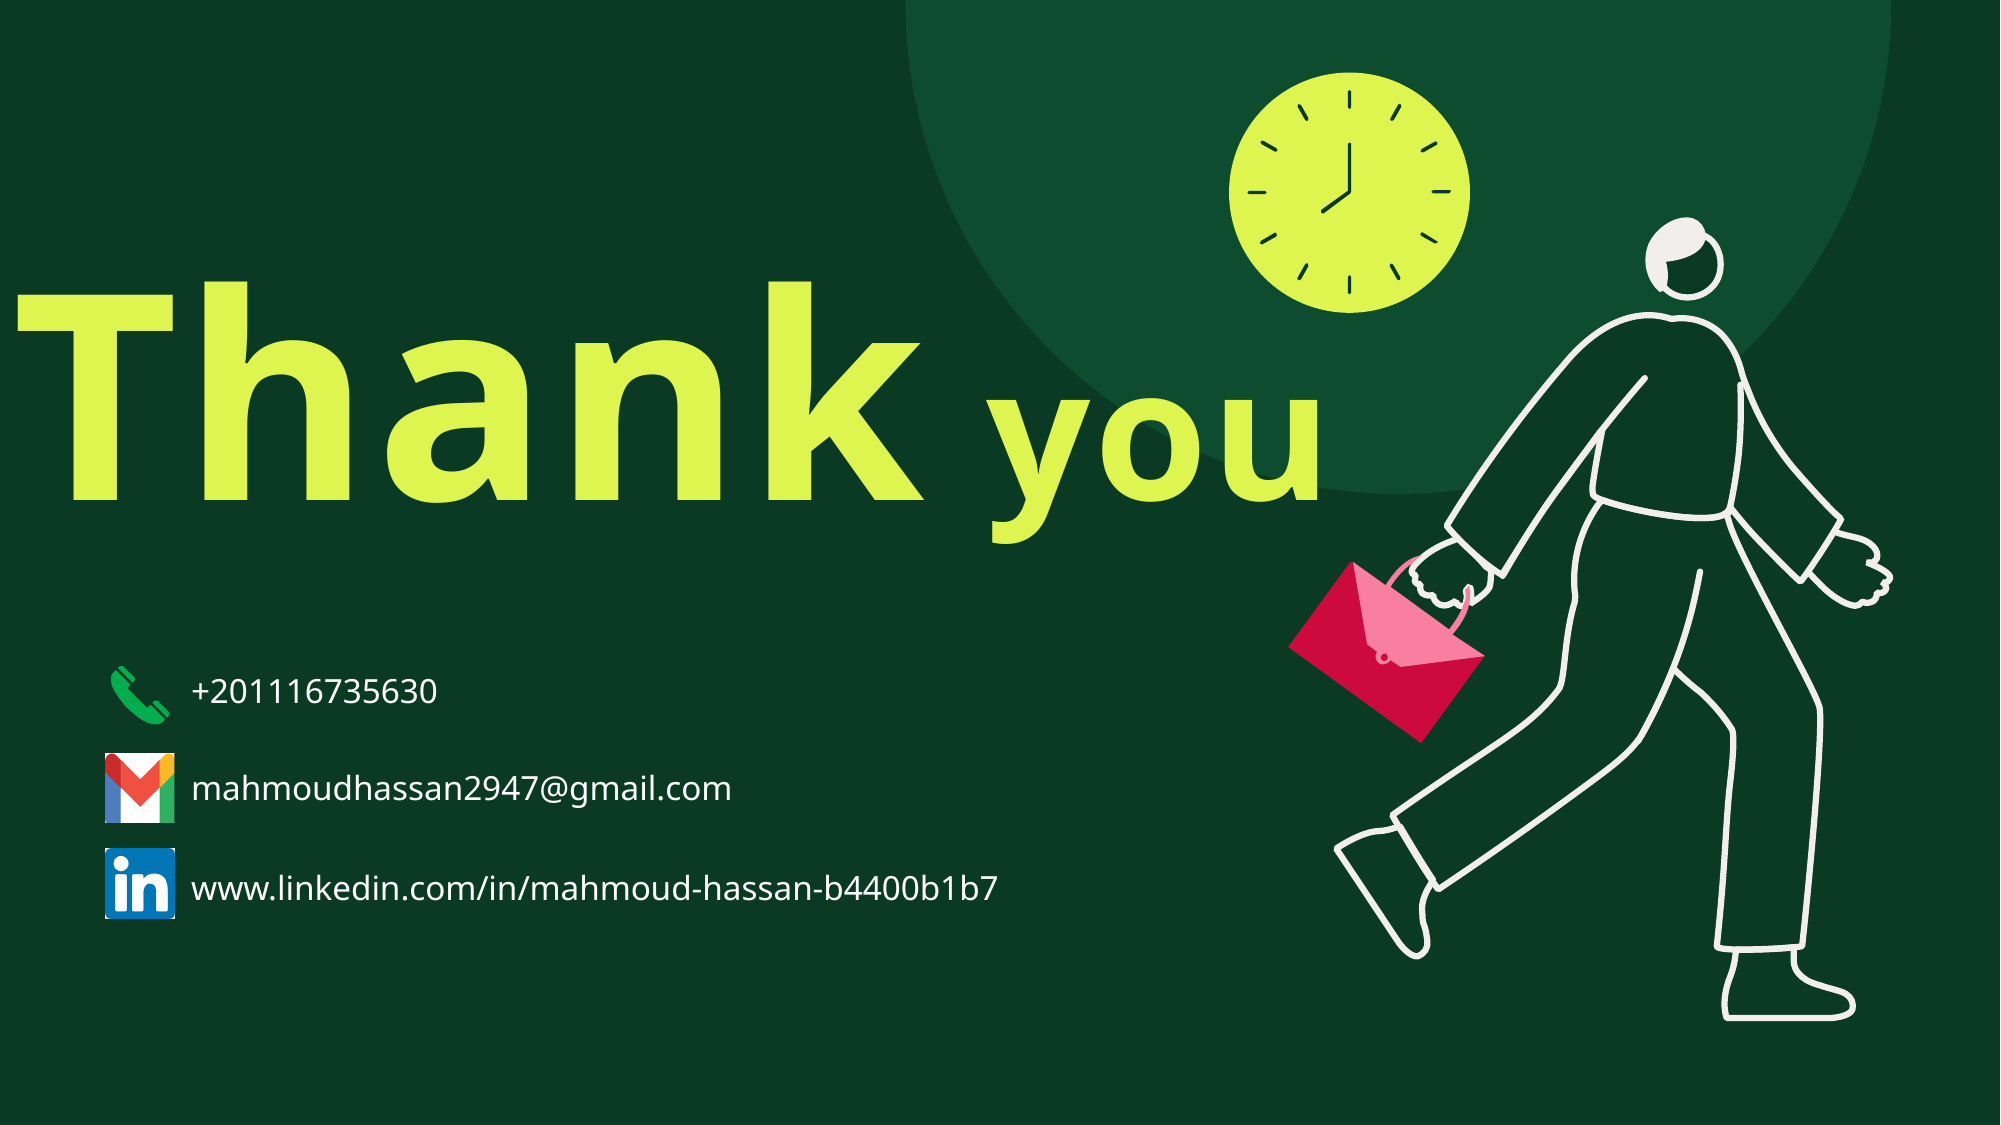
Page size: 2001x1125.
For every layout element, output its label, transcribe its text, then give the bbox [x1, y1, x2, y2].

picture [104, 848, 175, 919]
title Thank you [12, 0, 1341, 563]
picture [104, 753, 175, 824]
text_box +201116735630 mahmoudhassan2947@gmail.com www.linkedin.com/in/mahmoud-hassan-b4400b1b7 [176, 662, 1231, 915]
picture [104, 659, 175, 731]
